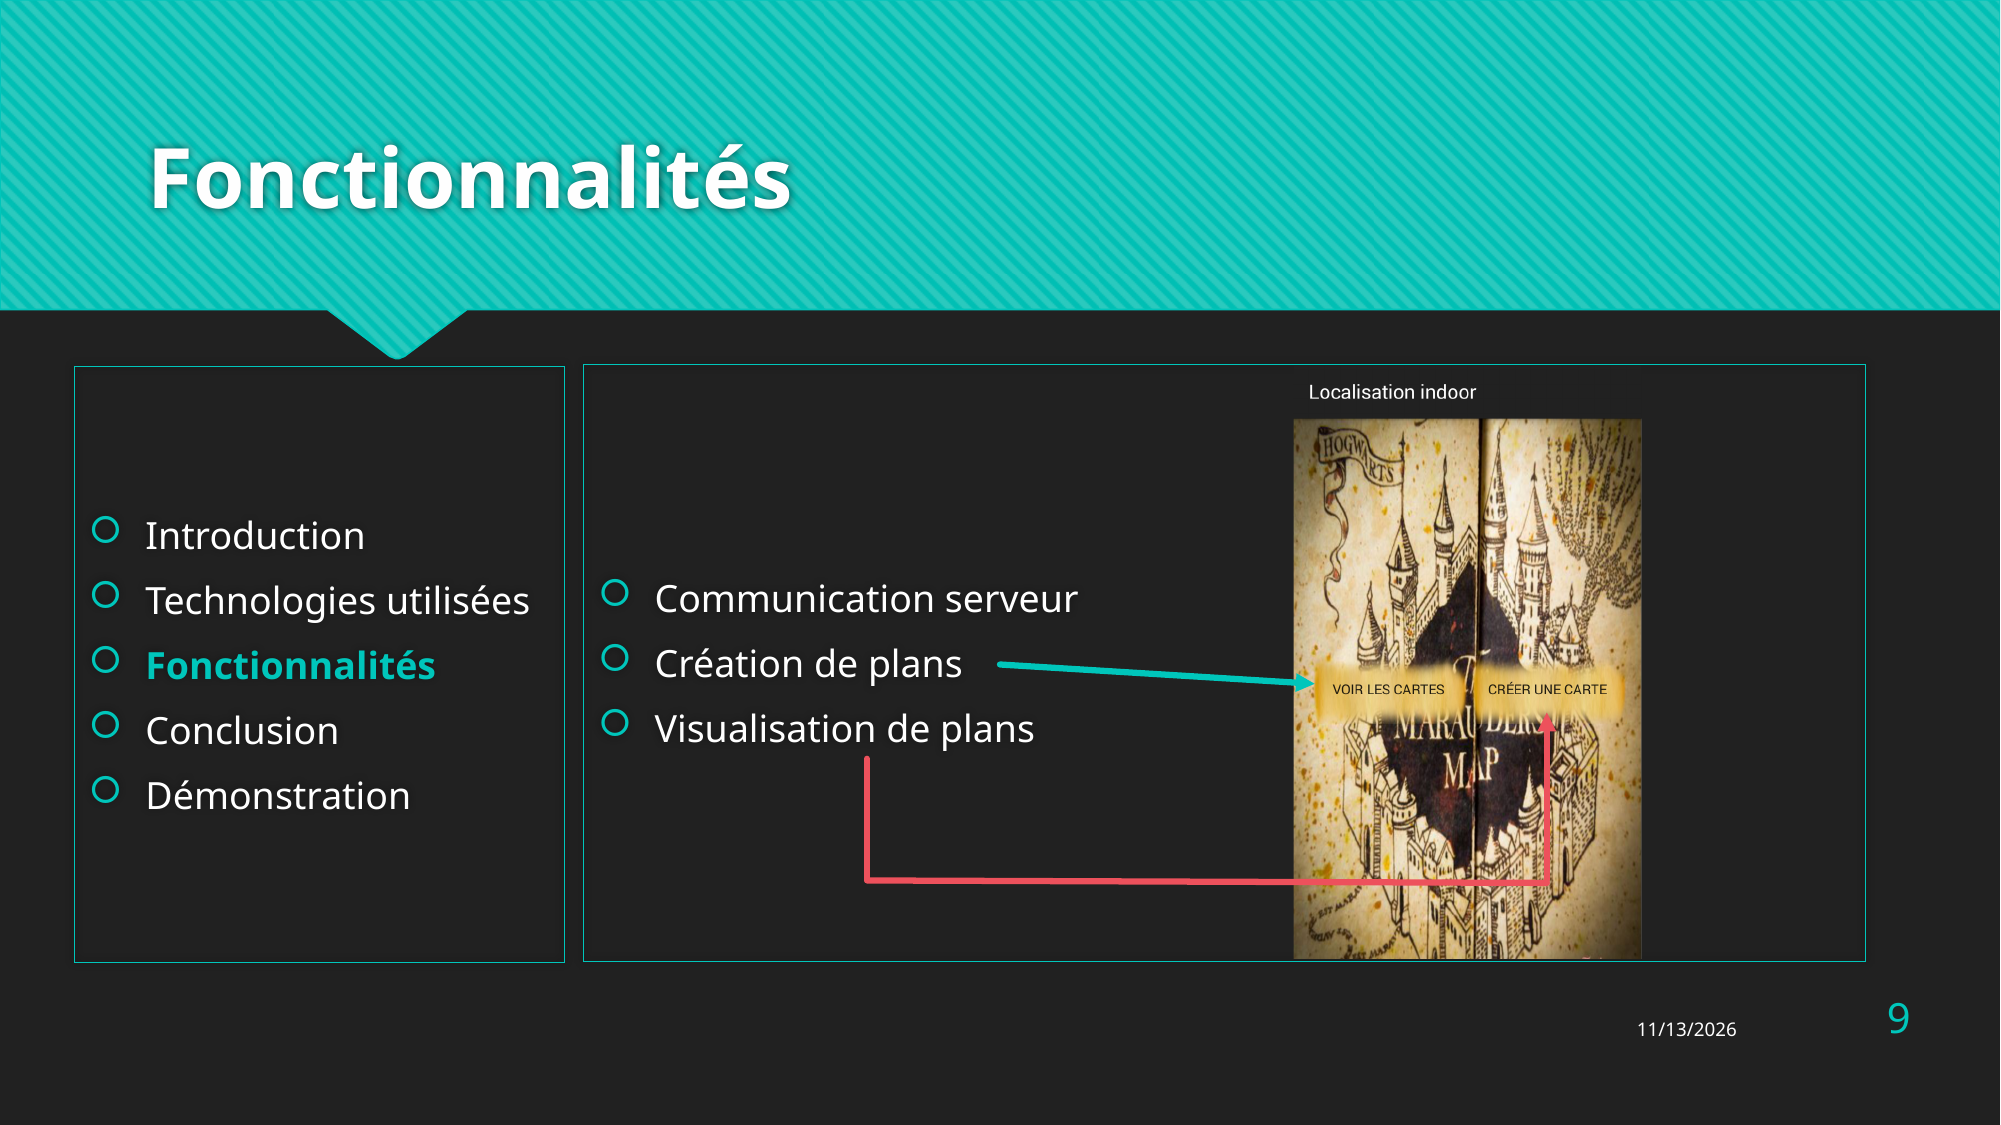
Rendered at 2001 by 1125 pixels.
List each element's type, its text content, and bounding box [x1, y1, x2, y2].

list Introduction Technologies utilisées Fonctionnalités Conclusion Démonstration [74, 366, 565, 963]
title Fonctionnalités [132, 73, 1868, 233]
list Communication serveur Création de plans Visualisation de plans [583, 364, 1866, 962]
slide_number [1531, 991, 1751, 1051]
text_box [866, 880, 1548, 884]
picture [1293, 365, 1642, 960]
slide_number 9 [1751, 970, 1926, 1051]
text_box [999, 664, 1315, 685]
